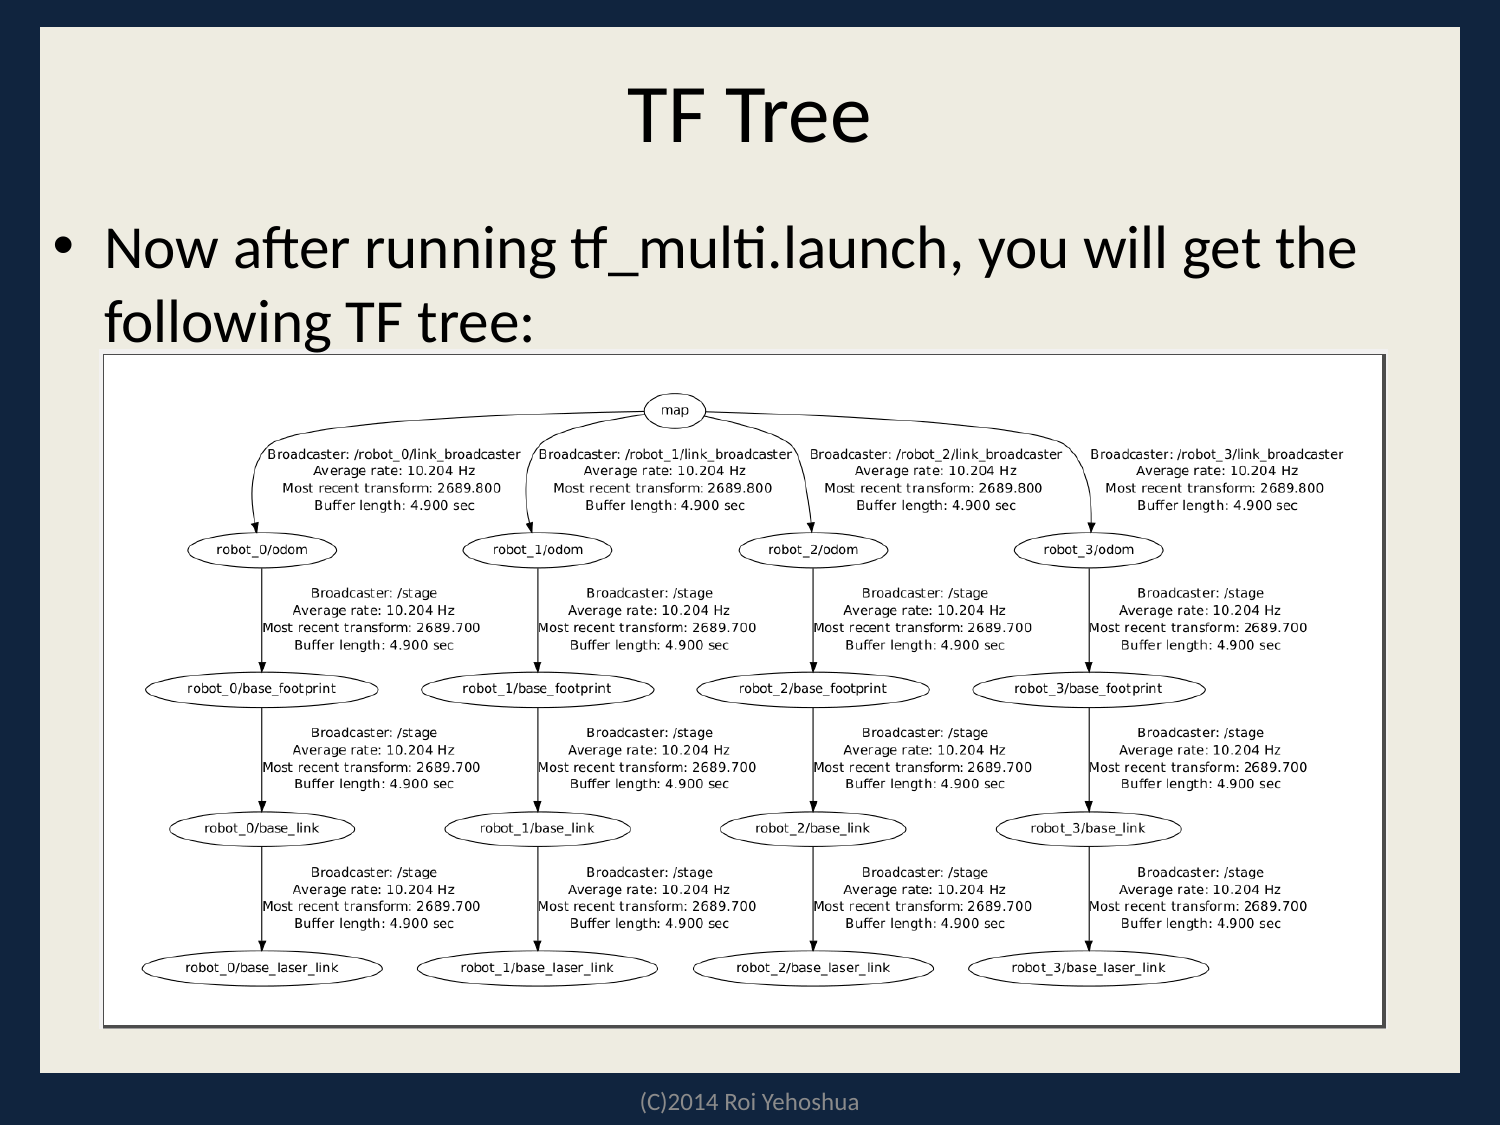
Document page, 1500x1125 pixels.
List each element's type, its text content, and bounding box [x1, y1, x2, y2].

list Now after running tf_multi.launch, you will get the following TF tree: [37, 200, 1463, 363]
title TF Tree [37, 31, 1463, 188]
picture [99, 349, 1388, 1029]
footer (C)2014 Roi Yehoshua [512, 1074, 988, 1125]
